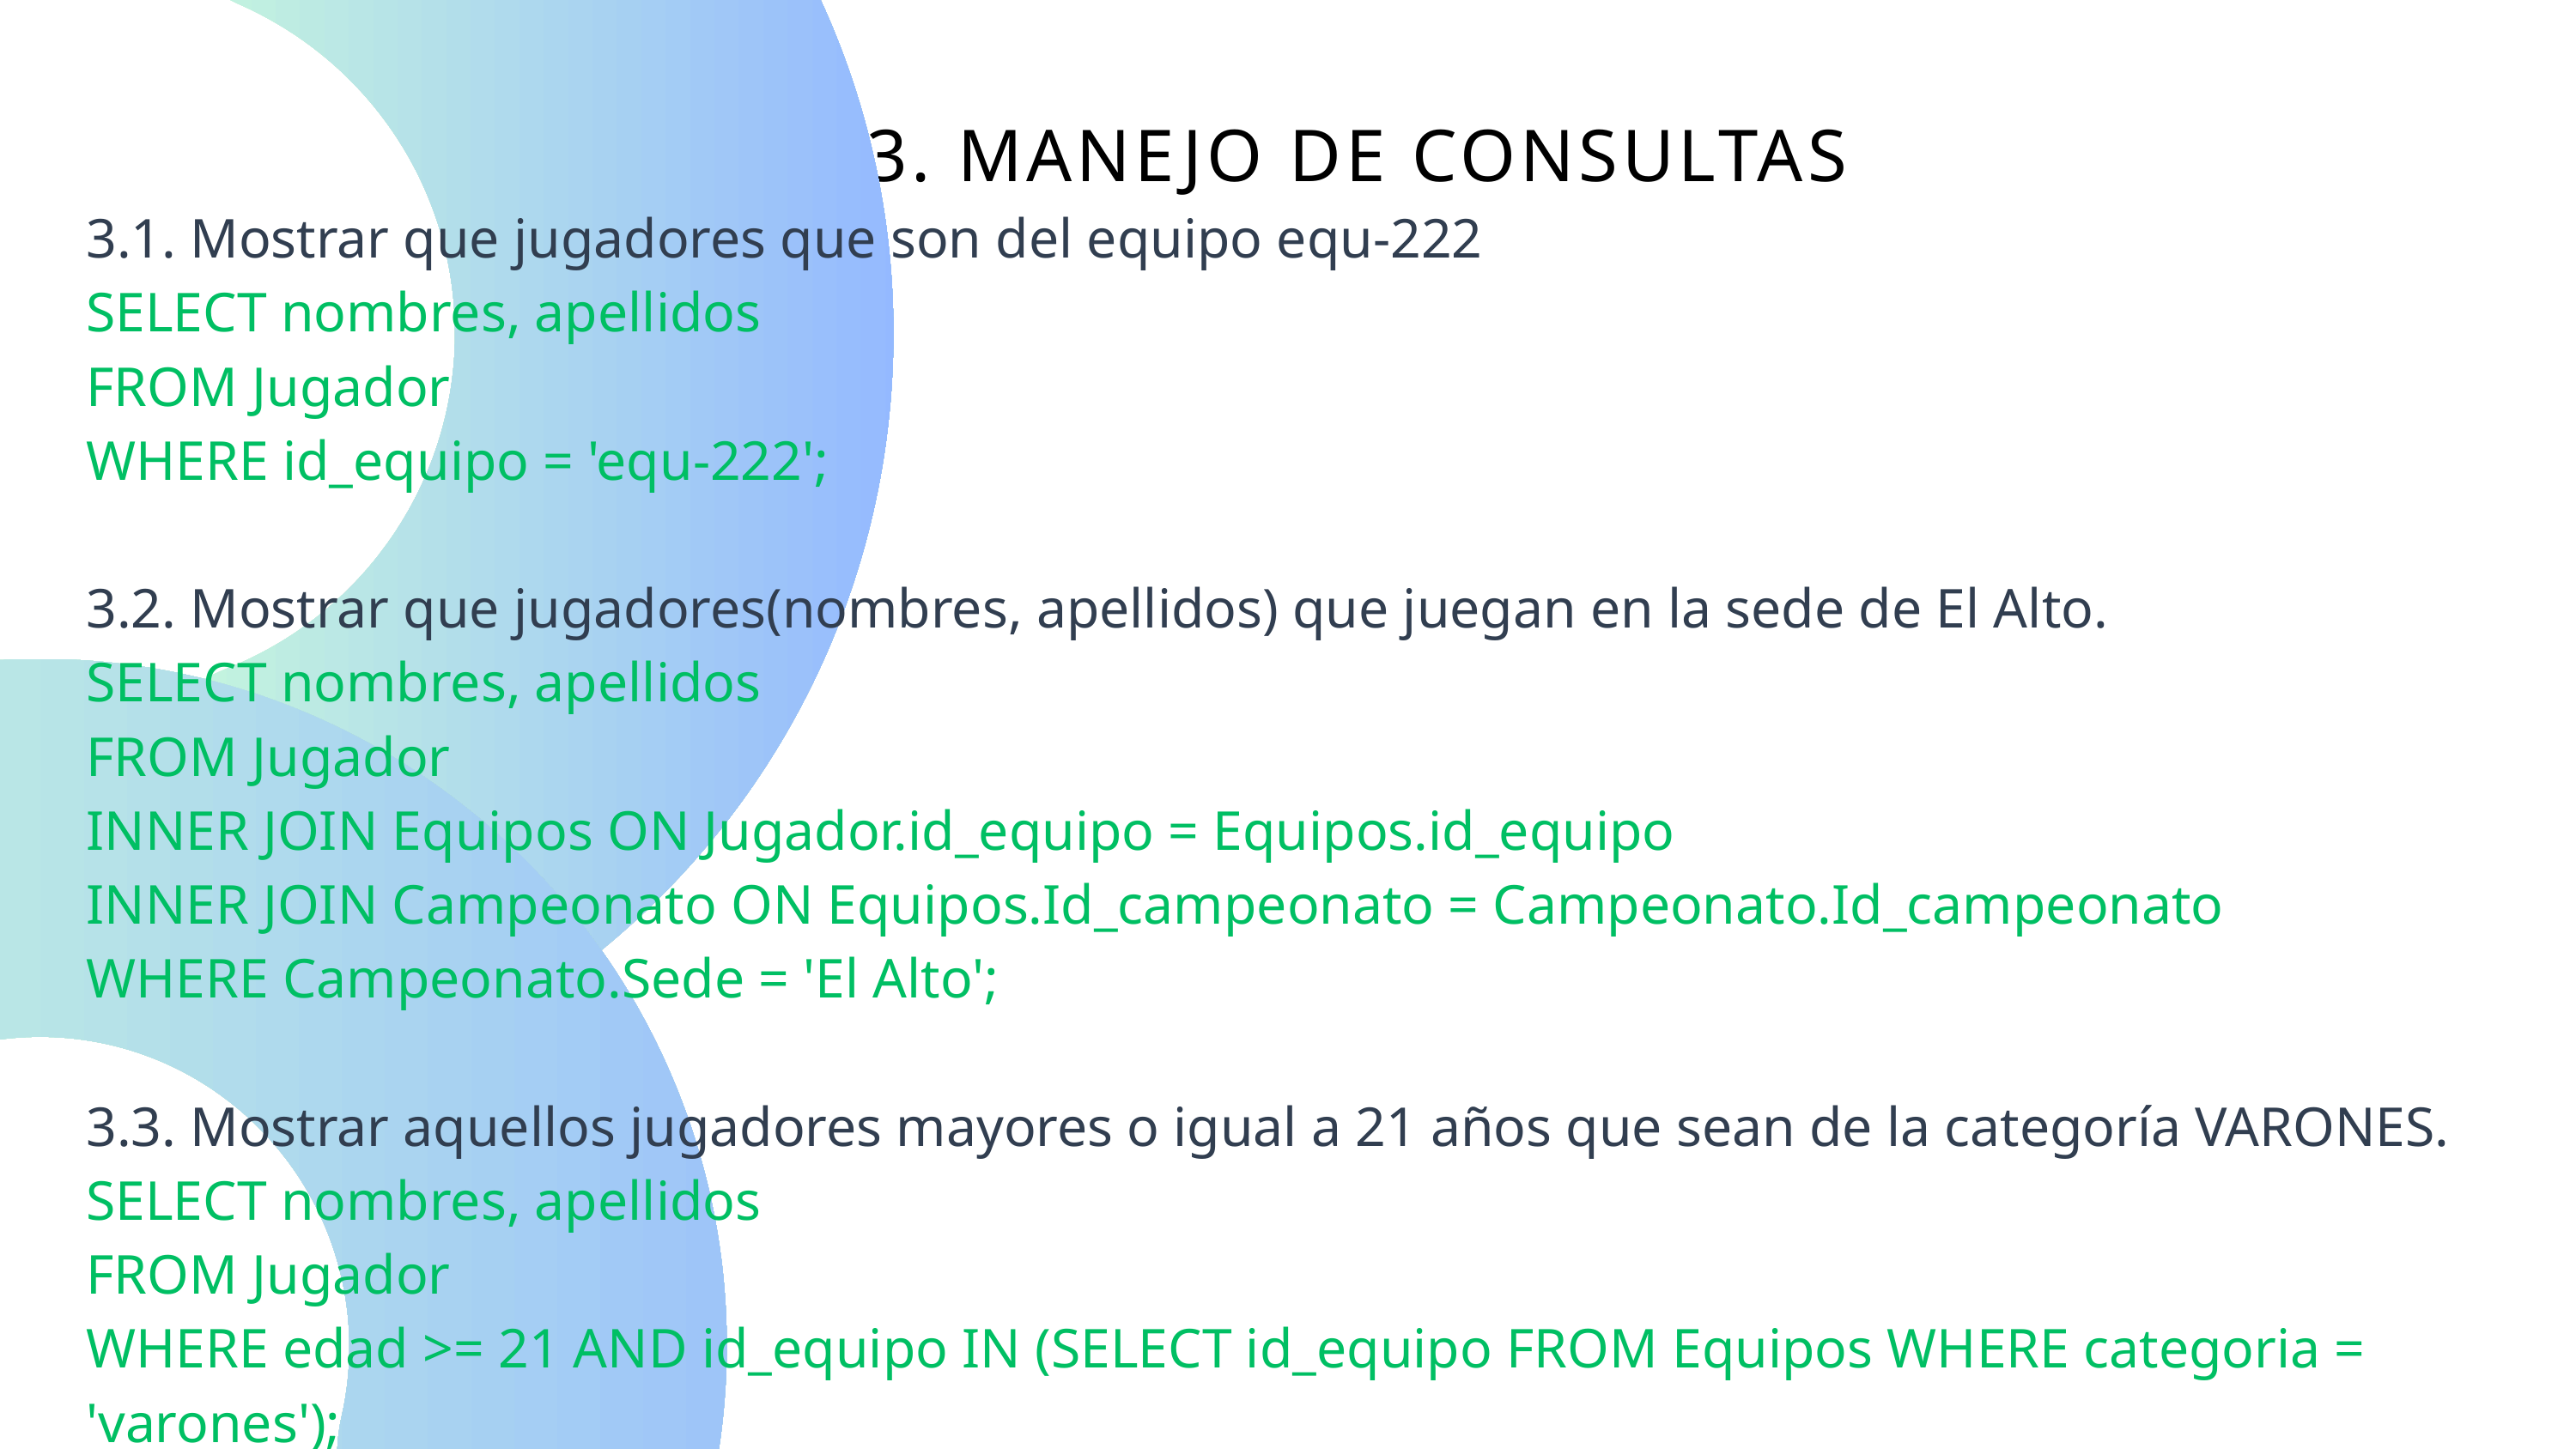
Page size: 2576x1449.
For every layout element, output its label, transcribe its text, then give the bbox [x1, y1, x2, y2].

text_box -3. MANEJO DE CONSULTAS [1253, 74, 2217, 194]
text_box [0, 0, 1249, 738]
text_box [0, 724, 889, 1406]
text_box 3.1. Mostrar que jugadores que son del equipo equ-222 SELECT nombres, apellidos FROM Jugador WHERE id_equipo = 'equ-222'; 3.2. Mostrar que jugadores(nombres, apellidos) que juegan en la sede de El Alto. SELECT nombres, apellidos FROM Jugador INNER JOIN Equipos ON Jugador.id_equipo = Equipos.id_equipo INNER JOIN Campeonato ON Equipos.Id_campeonato = Campeonato.Id_campeonato WHERE Campeonato.Sede = 'El Alto'; 3.3. Mostrar aquellos jugadores mayores o igual a 21 años que sean de la categoría VARONES. SELECT nombres, apellidos FROM Jugador WHERE edad >= 21 AND id_equipo IN (SELECT id_equipo FROM Equipos WHERE categoria = 'varones'); [86, 194, 2457, 1449]
